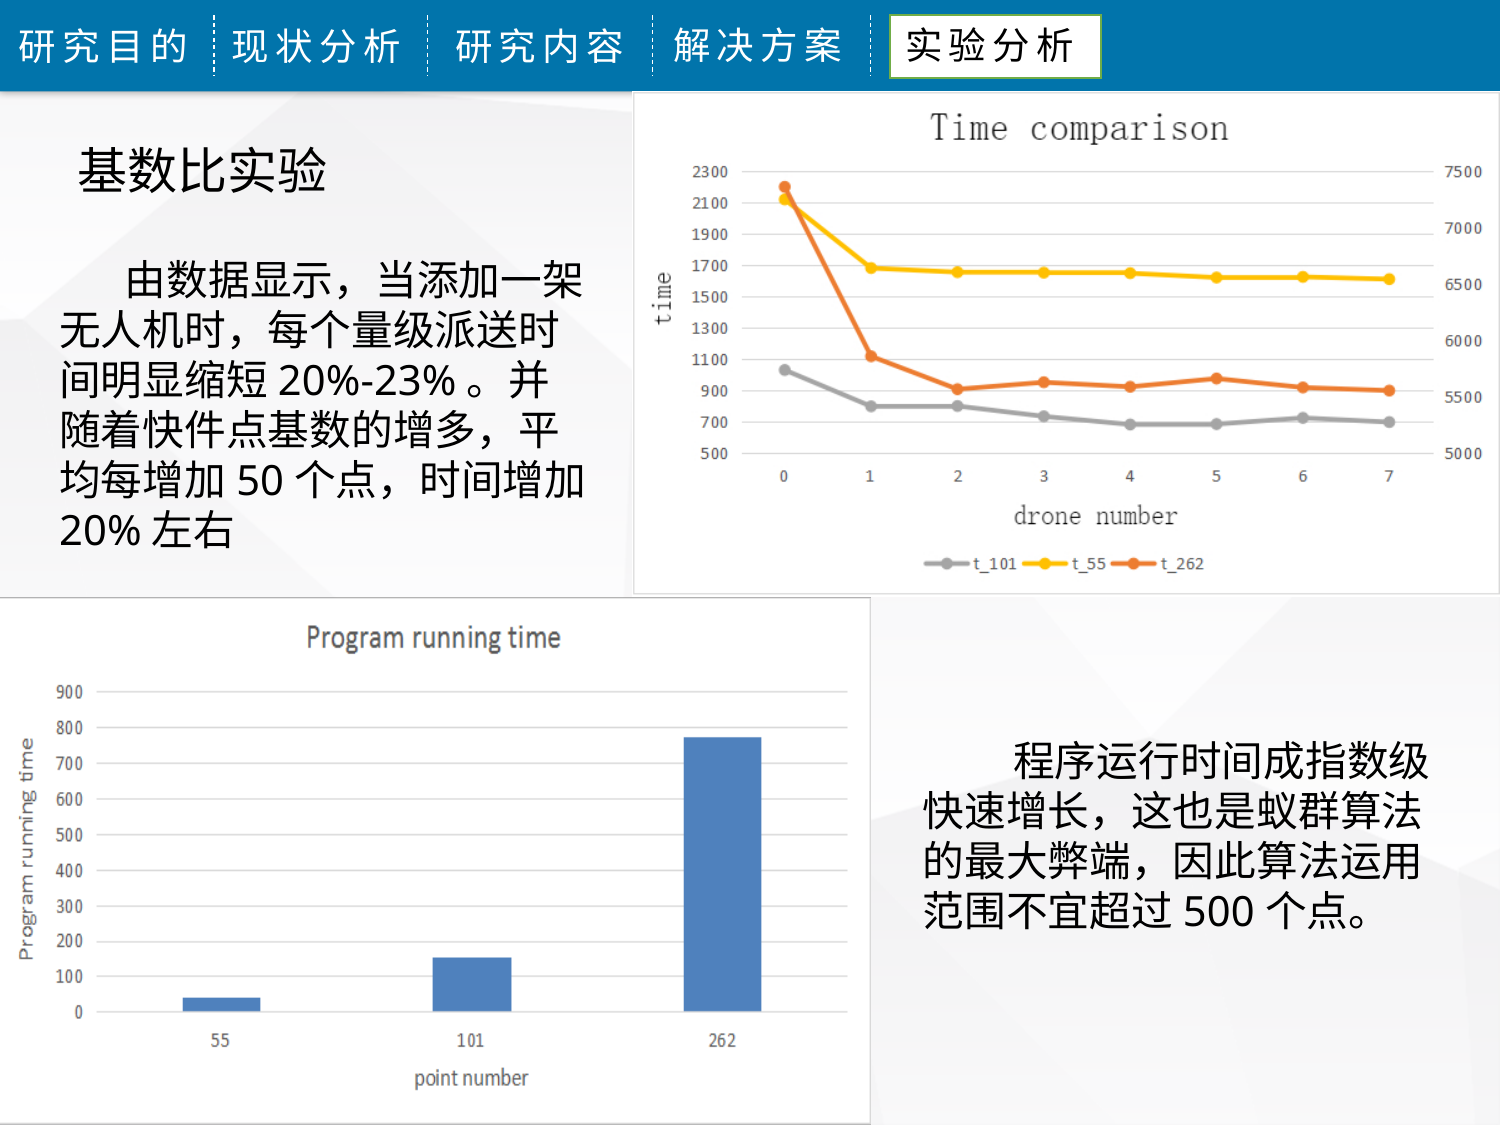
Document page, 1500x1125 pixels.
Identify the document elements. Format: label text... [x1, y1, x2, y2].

text_box 现状分析 [217, 15, 430, 76]
text_box 程序运行时间成指数级快速增长，这也是蚁群算法的最大弊端，因此算法运用范围不宜超过500个点。 [907, 727, 1450, 943]
text_box [889, 14, 1102, 79]
picture [0, 92, 1500, 1125]
text_box 研究内容 [440, 15, 653, 76]
text_box 研究目的 [4, 15, 213, 76]
text_box 由数据显示，当添加一架无人机时，每个量级派送时间明显缩短20%-23%。并随着快件点基数的增多，平均每增加50个点，时间增加20%左右 [44, 246, 603, 562]
text_box 基数比实验 [62, 131, 365, 207]
text_box 解决方案 [658, 14, 871, 75]
text_box 实验分析 [890, 14, 1103, 75]
text_box [0, 0, 1500, 92]
